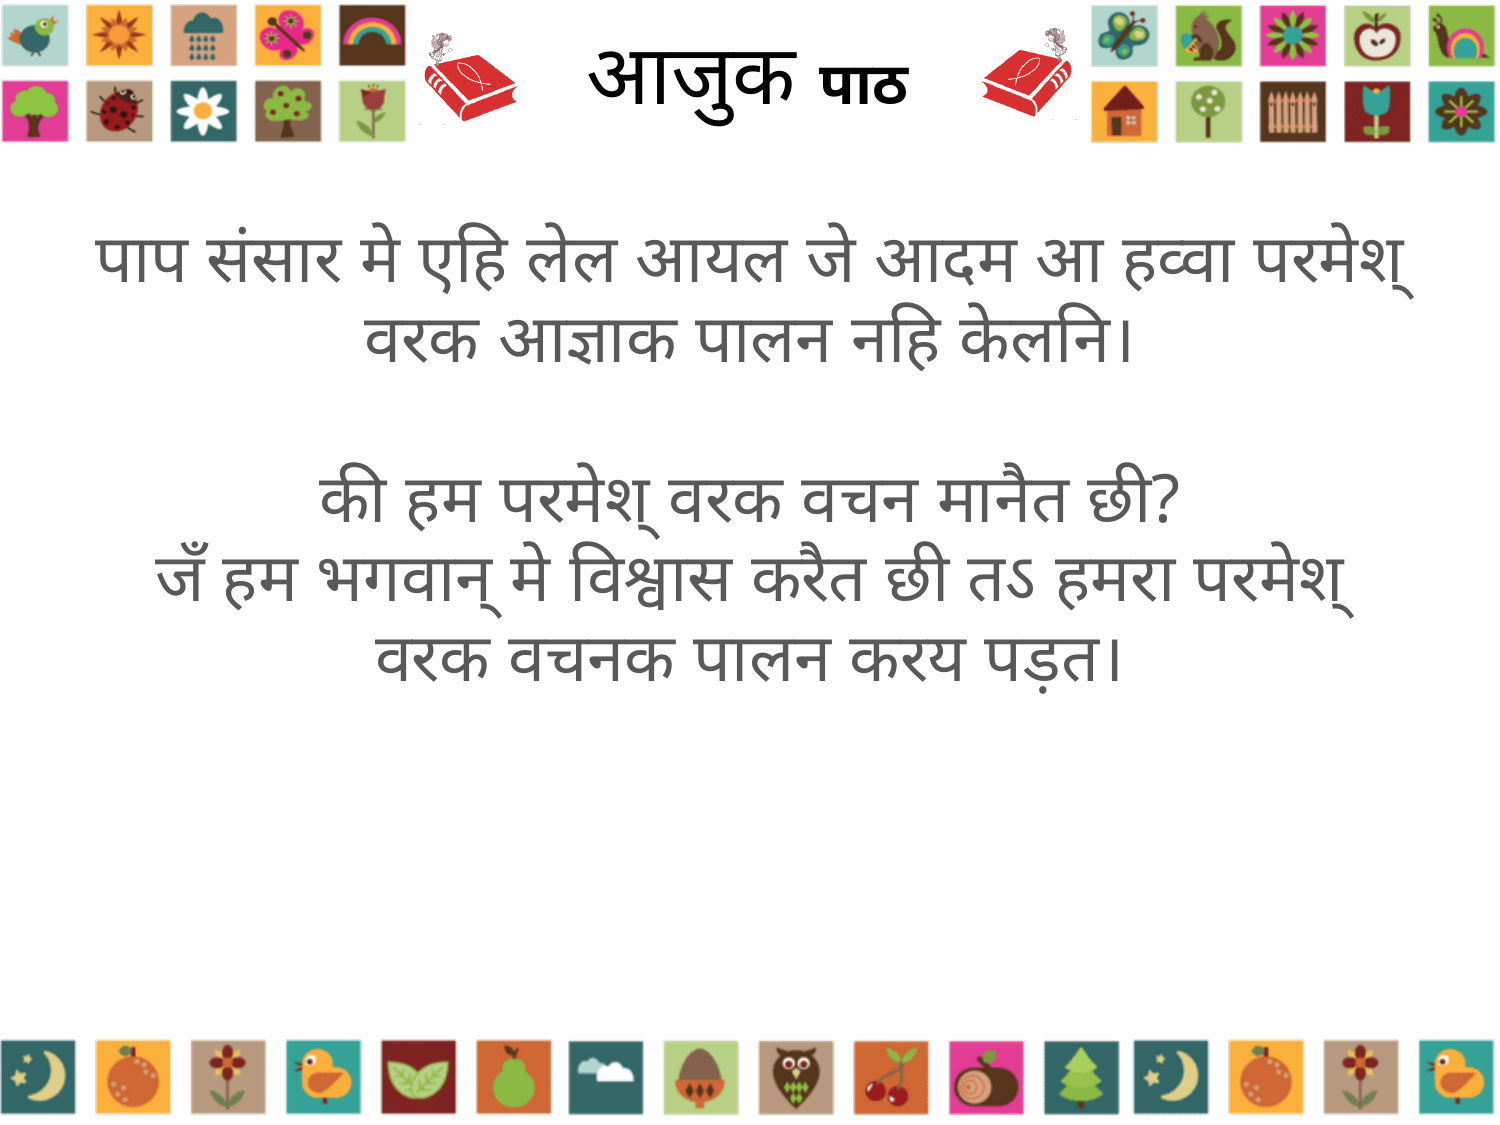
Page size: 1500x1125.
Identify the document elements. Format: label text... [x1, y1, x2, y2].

text_box पाप संसार मे एहि लेल आयल जे आदम आ हव्वा परमेश् वरक आज्ञाक पालन नहि केलनि। की हम परमेश् वरक वचन मानैत छी? जँ हम भगवान् मे विश्वास करैत छी तऽ हमरा परमेश् वरक वचनक पालन करय पड़त। [76, 208, 1424, 703]
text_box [0, 1028, 1500, 1118]
picture [0, 3, 550, 150]
text_box आजुक पाठ [425, 13, 1077, 129]
picture [950, 3, 1500, 150]
